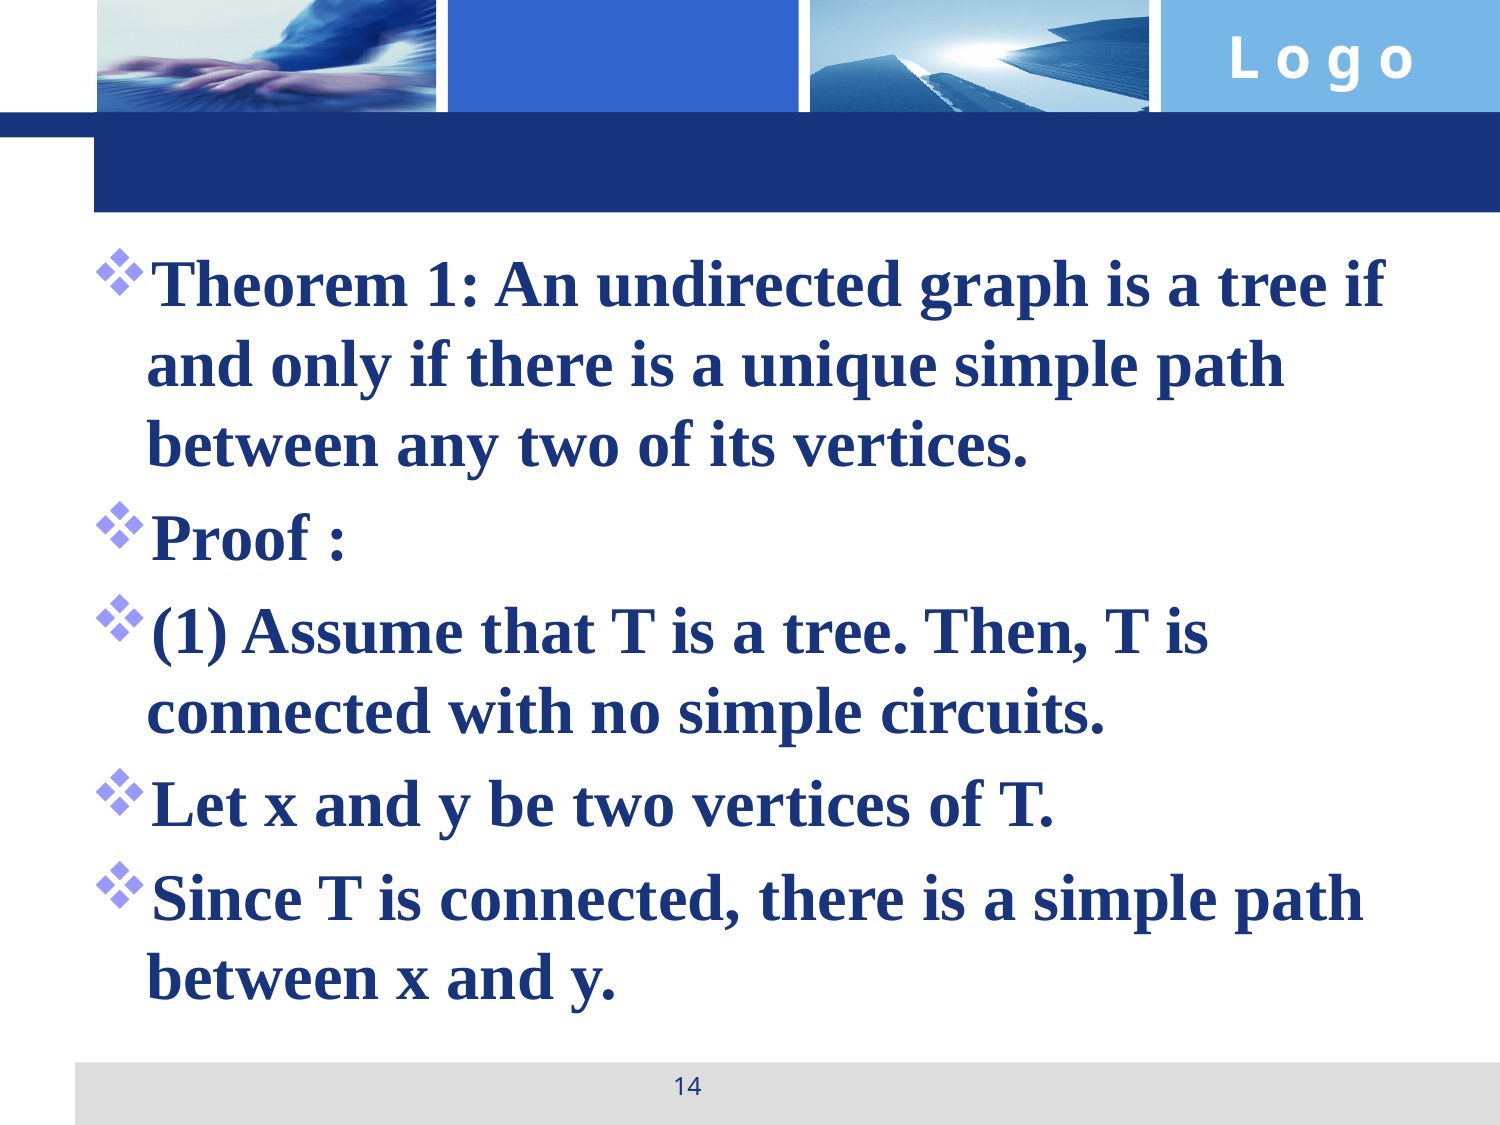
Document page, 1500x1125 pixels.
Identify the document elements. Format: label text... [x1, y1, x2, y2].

slide_number 14 [512, 1062, 863, 1116]
picture [97, 0, 437, 112]
picture [810, 0, 1150, 112]
list Theorem 1: An undirected graph is a tree if and only if there is a unique simple path between any two of its vertices. Proof : (1) Assume that T is a tree. Then, T is connected with no simple circuits. Let x and y be two vertices of T. Since T is connected, there is a simple path between x and y. [75, 232, 1425, 1034]
